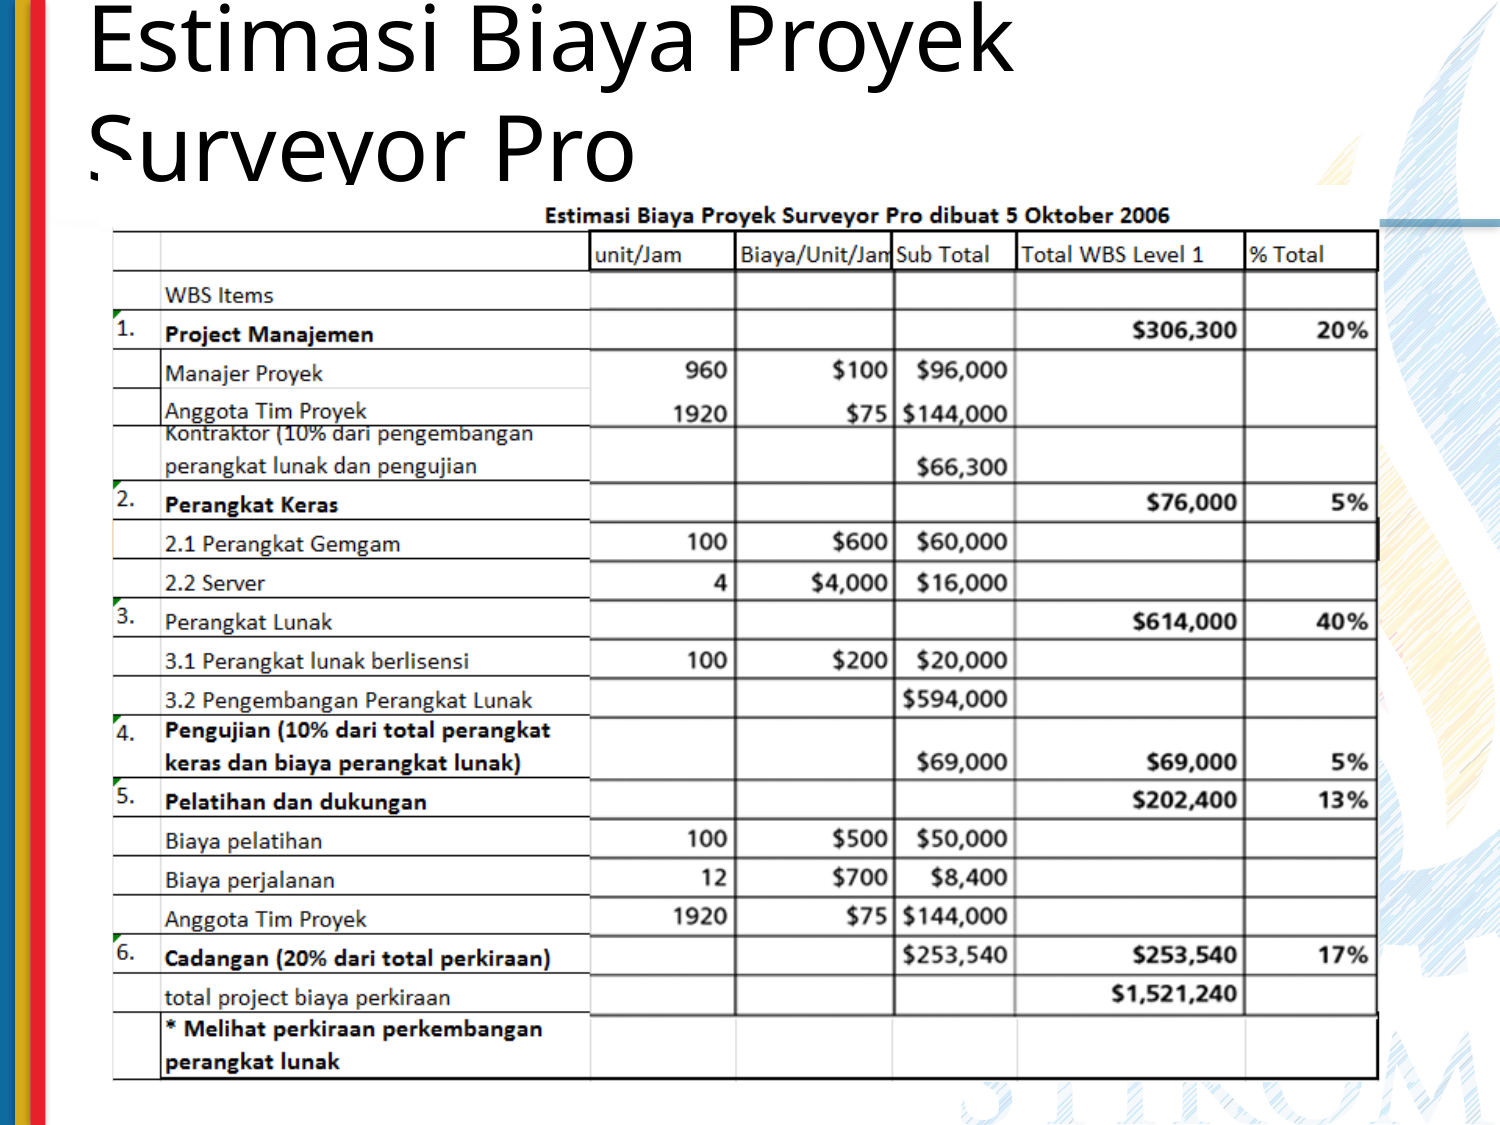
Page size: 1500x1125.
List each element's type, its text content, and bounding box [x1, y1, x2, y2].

title Estimasi Biaya Proyek Surveyor Pro [71, 14, 1422, 165]
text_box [99, 162, 1380, 1082]
